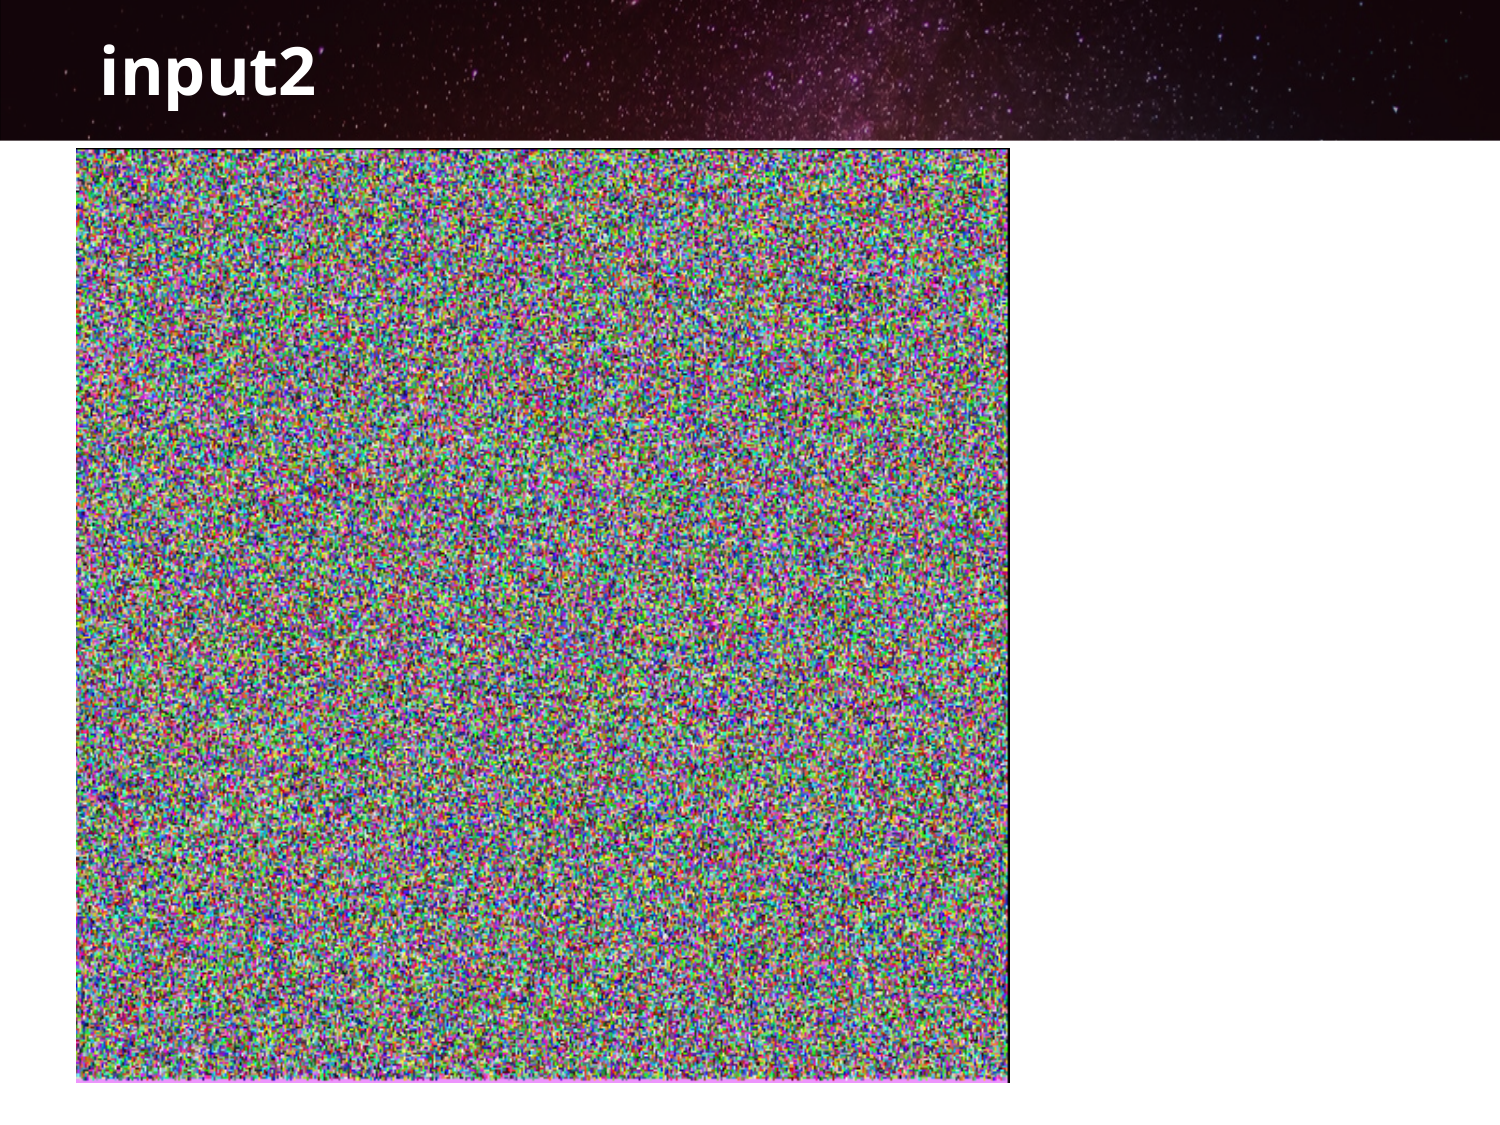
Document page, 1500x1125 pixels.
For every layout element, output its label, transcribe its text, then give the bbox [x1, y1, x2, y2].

title input2 [84, 8, 1421, 139]
picture [76, 148, 1010, 1083]
